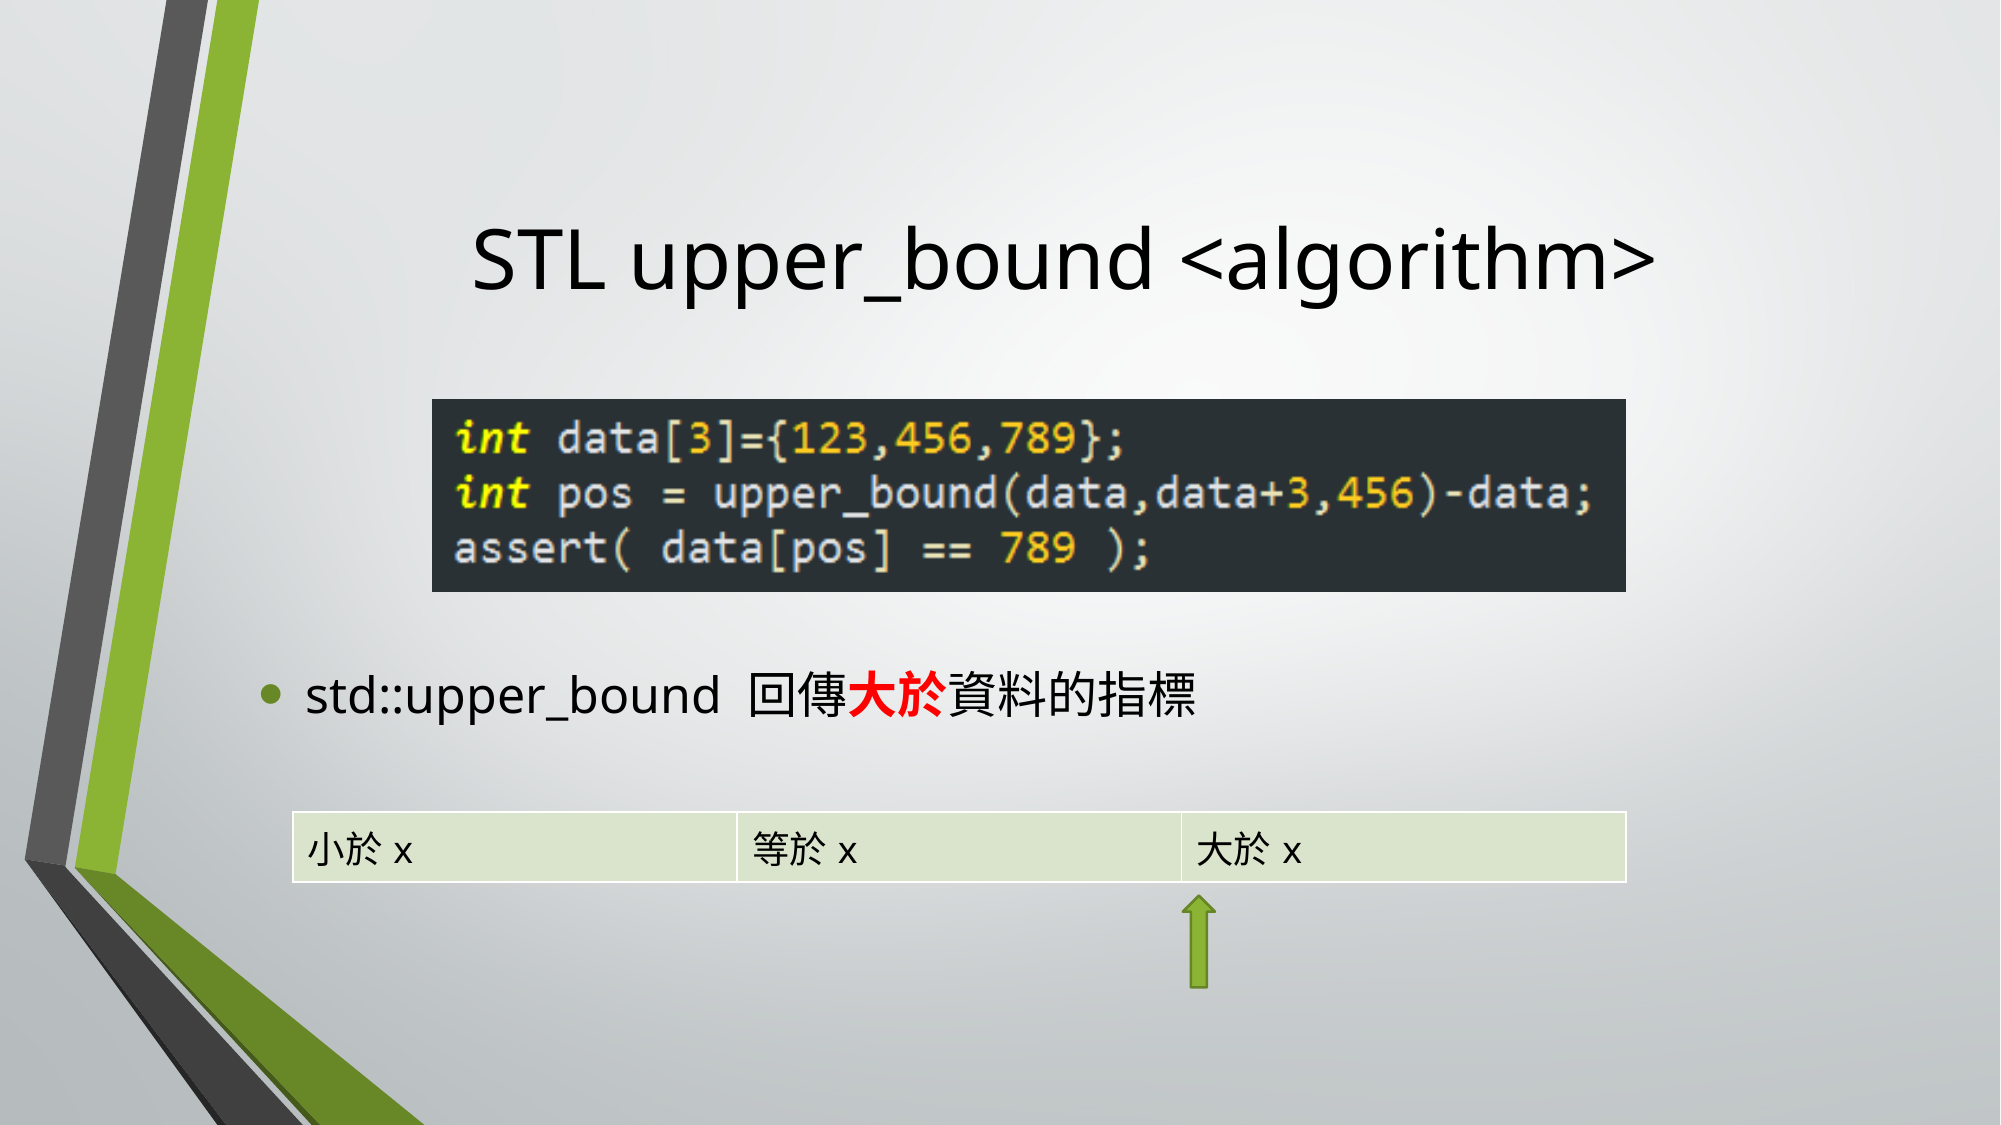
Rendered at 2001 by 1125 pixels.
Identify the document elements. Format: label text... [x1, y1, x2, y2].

table_header 小於x [294, 813, 736, 881]
text_box [1181, 894, 1217, 989]
picture [432, 399, 1627, 592]
table_header 等於x [738, 813, 1181, 881]
table_header 大於x [1182, 813, 1625, 881]
title STL upper_bound <algorithm> [243, 112, 1887, 400]
list std::upper_bound 回傳大於資料的指標 [243, 437, 1887, 950]
